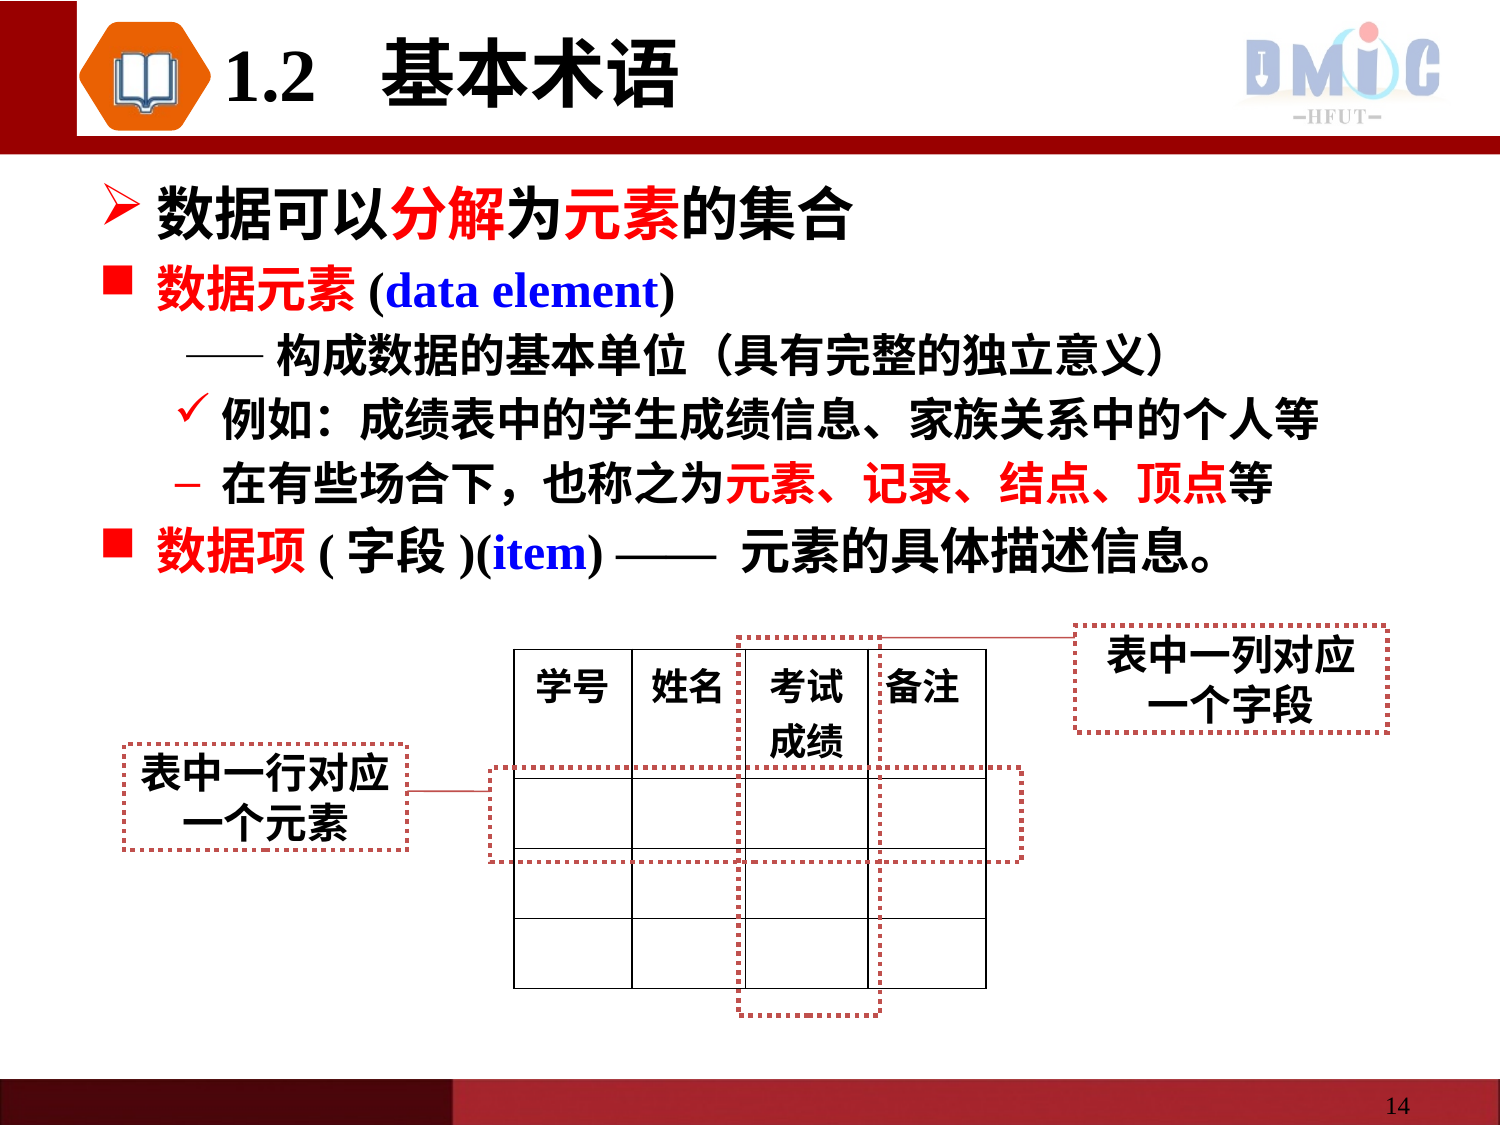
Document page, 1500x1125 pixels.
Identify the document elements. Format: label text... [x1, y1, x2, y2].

table_header 学号 [515, 650, 631, 767]
table_cell [515, 863, 631, 918]
table_cell [880, 919, 985, 988]
table_cell [633, 863, 738, 918]
text_box [490, 767, 1022, 863]
text_box 表中一行对应 一个元素 [123, 743, 408, 851]
list 数据可以分解为元素的集合 数据元素(data element) —— 构成数据的基本单位（具有完整的独立意义） 例如：成绩表中的学生成绩信息、家族关系中的个人等 在有些场合下，也称之为元素、记录、结点、顶点等 数据项(字段)(item) —— 元素的具体描述信息。 [84, 169, 1397, 1021]
text_box [738, 637, 880, 767]
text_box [0, 18, 963, 131]
table_cell [633, 919, 738, 988]
table_cell [515, 919, 631, 988]
table_cell [880, 863, 985, 918]
table_header 姓名 [633, 650, 738, 767]
table_header 备注 [880, 650, 985, 767]
picture [0, 1079, 1500, 1125]
text_box 表中一列对应 一个字段 [1074, 625, 1388, 733]
text_box [738, 863, 880, 1016]
slide_number 14 [1074, 1081, 1425, 1119]
